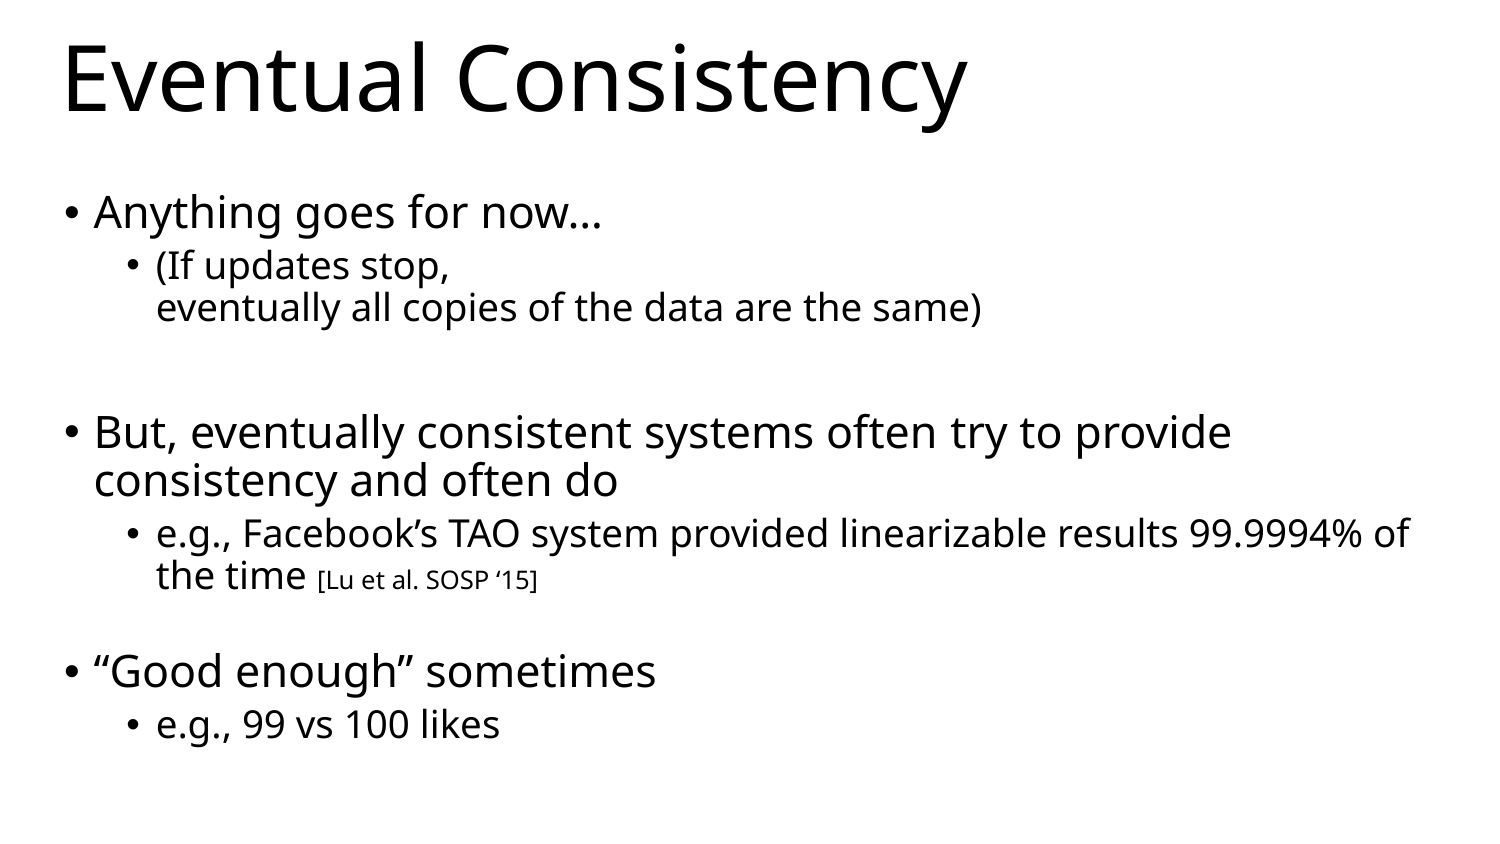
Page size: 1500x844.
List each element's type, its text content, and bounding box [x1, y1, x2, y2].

title Eventual Consistency [45, 0, 1455, 164]
list Anything goes for now… (If updates stop, eventually all copies of the data are the same) But, eventually consistent systems often try to provide consistency and often do e.g., Facebook’s TAO system provided linearizable results 99.9994% of the time [Lu et al. SOSP ‘15] “Good enough” sometimes e.g., 99 vs 100 likes [47, 182, 1457, 760]
